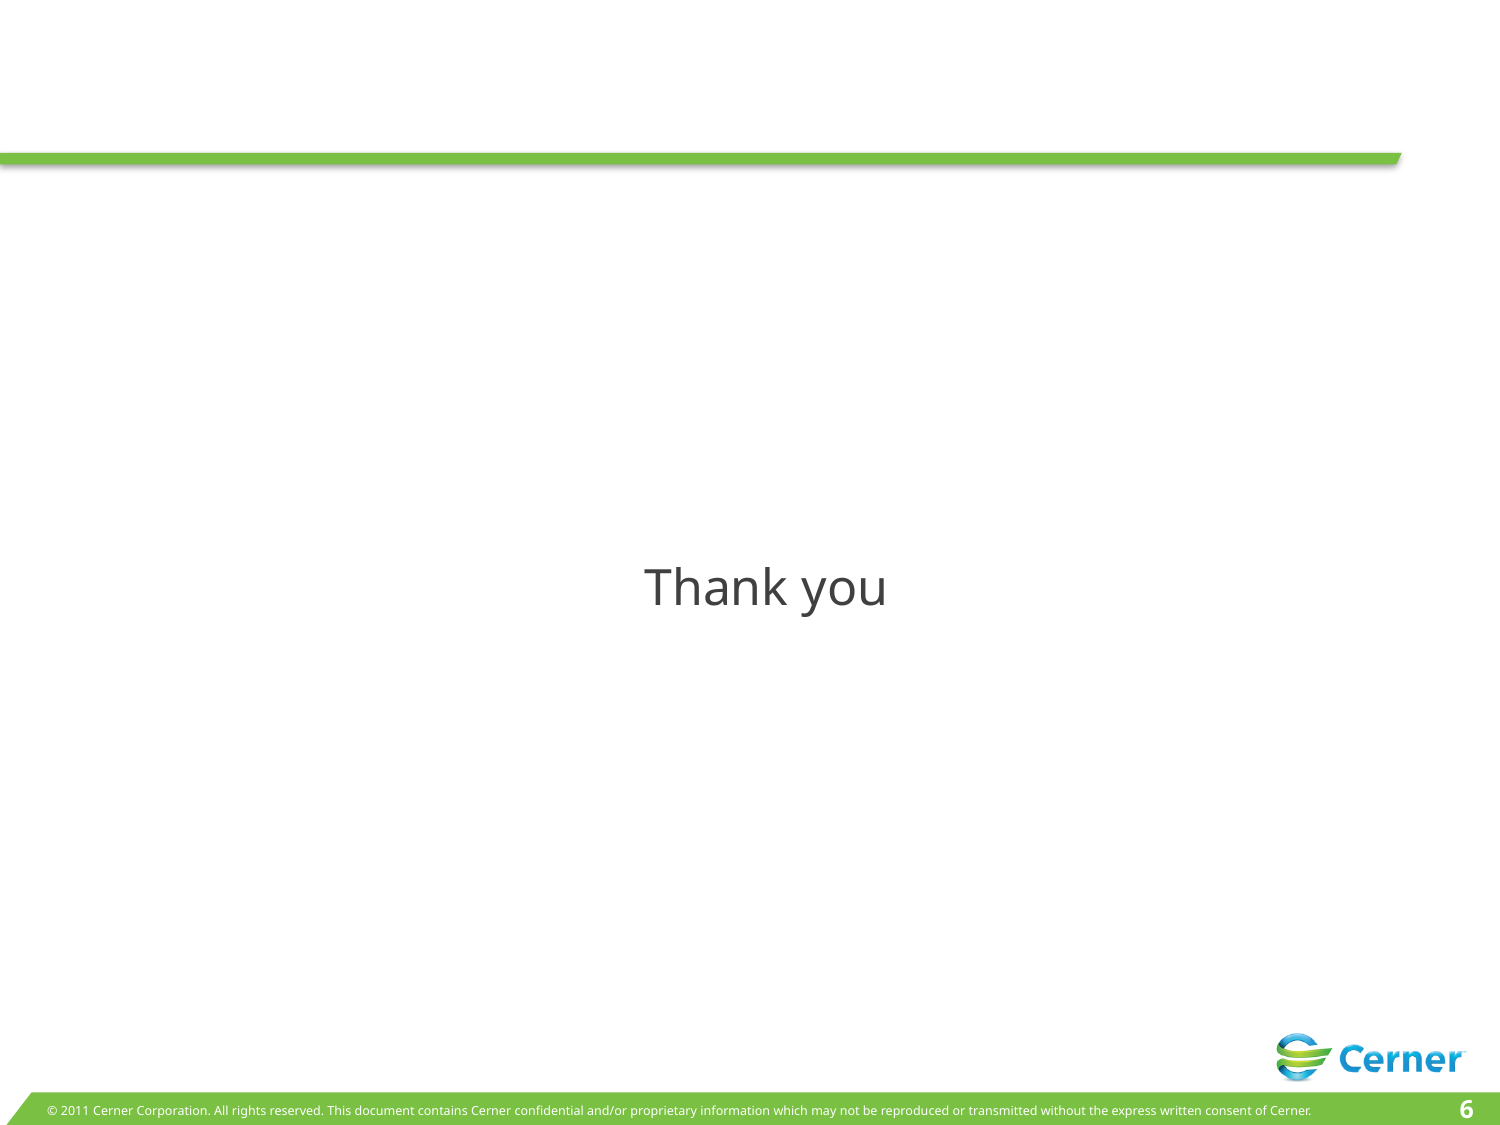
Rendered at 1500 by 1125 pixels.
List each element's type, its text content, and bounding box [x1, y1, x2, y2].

list Thank you [62, 197, 1449, 976]
picture [1273, 1031, 1469, 1085]
